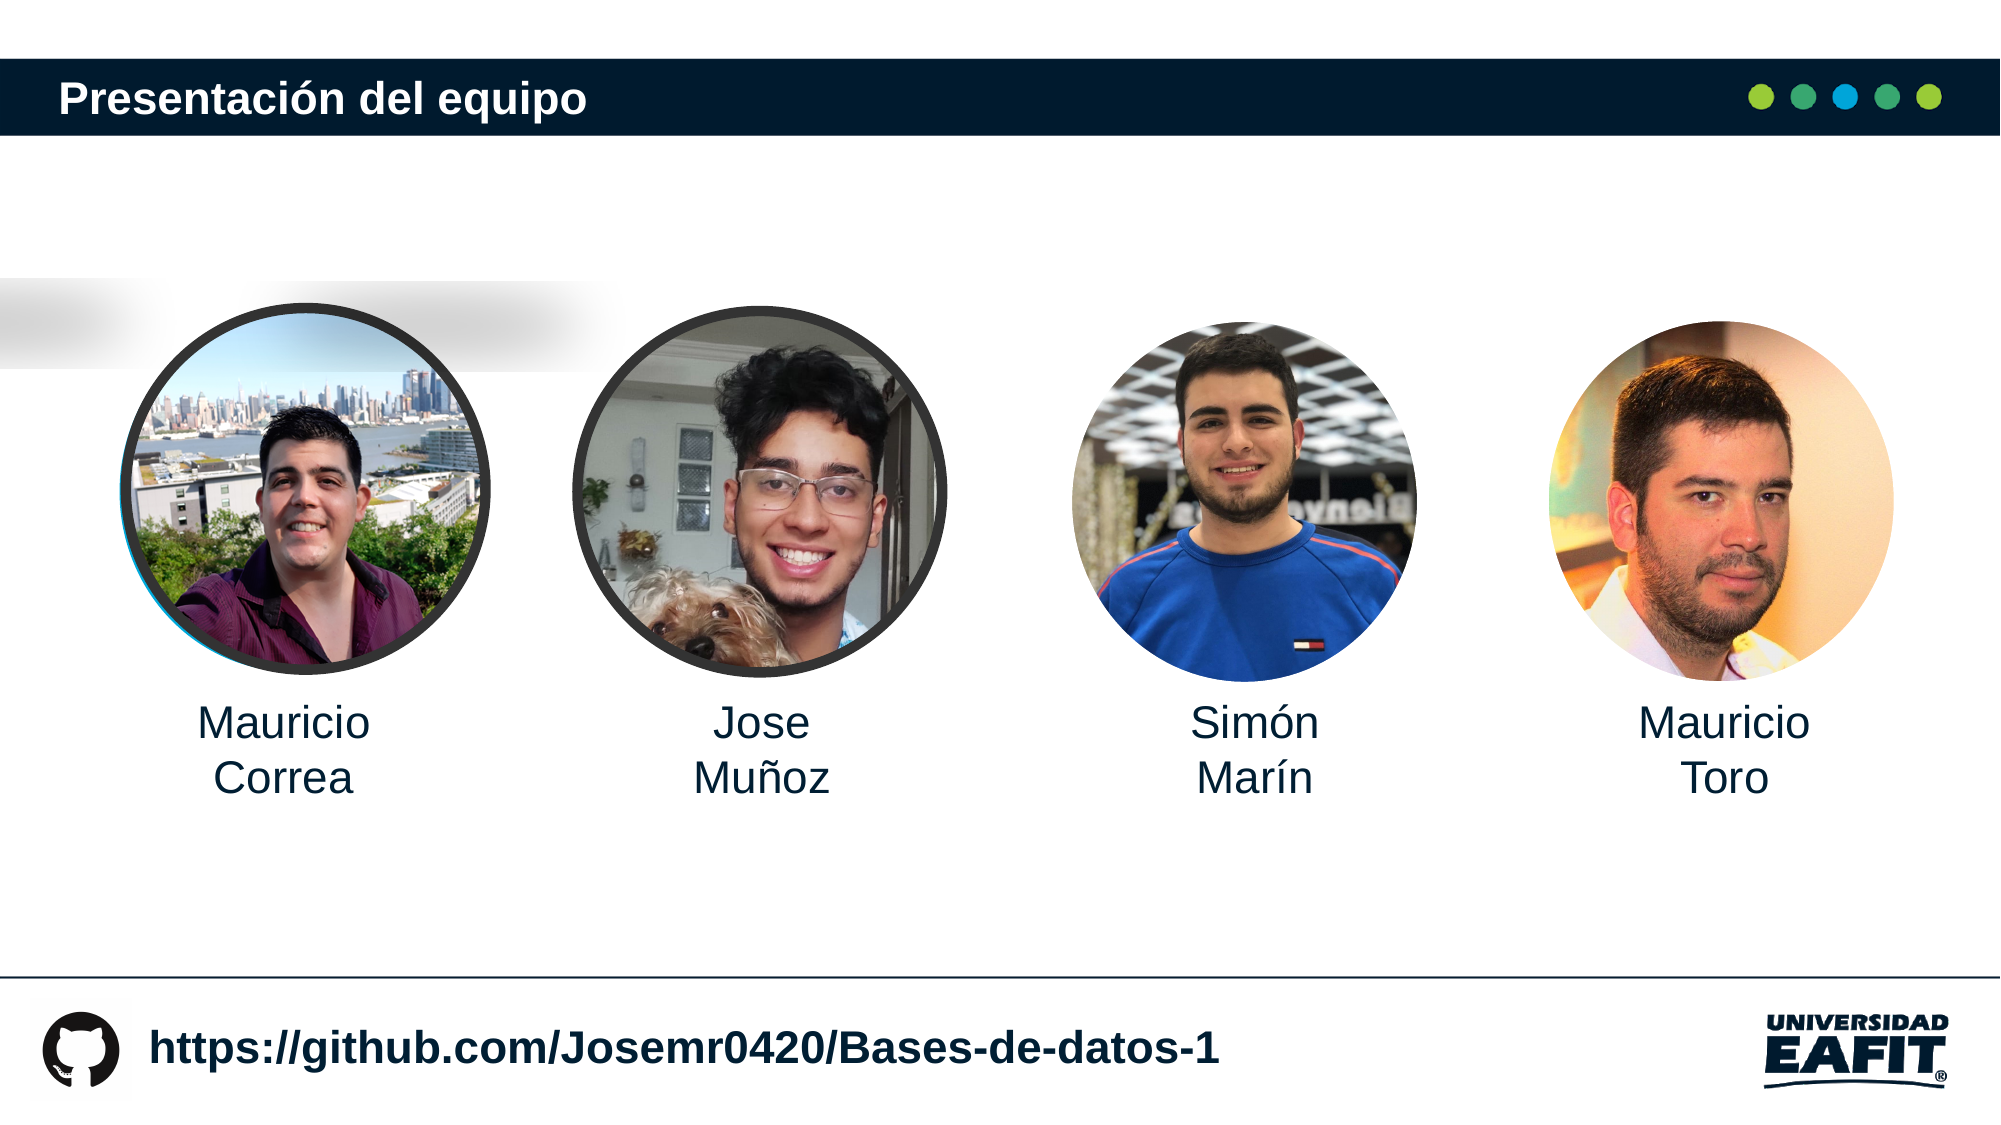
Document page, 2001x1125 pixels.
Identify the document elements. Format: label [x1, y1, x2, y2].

text_box [966, 274, 1523, 710]
picture [0, 0, 2000, 1125]
text_box [1484, 269, 1951, 721]
